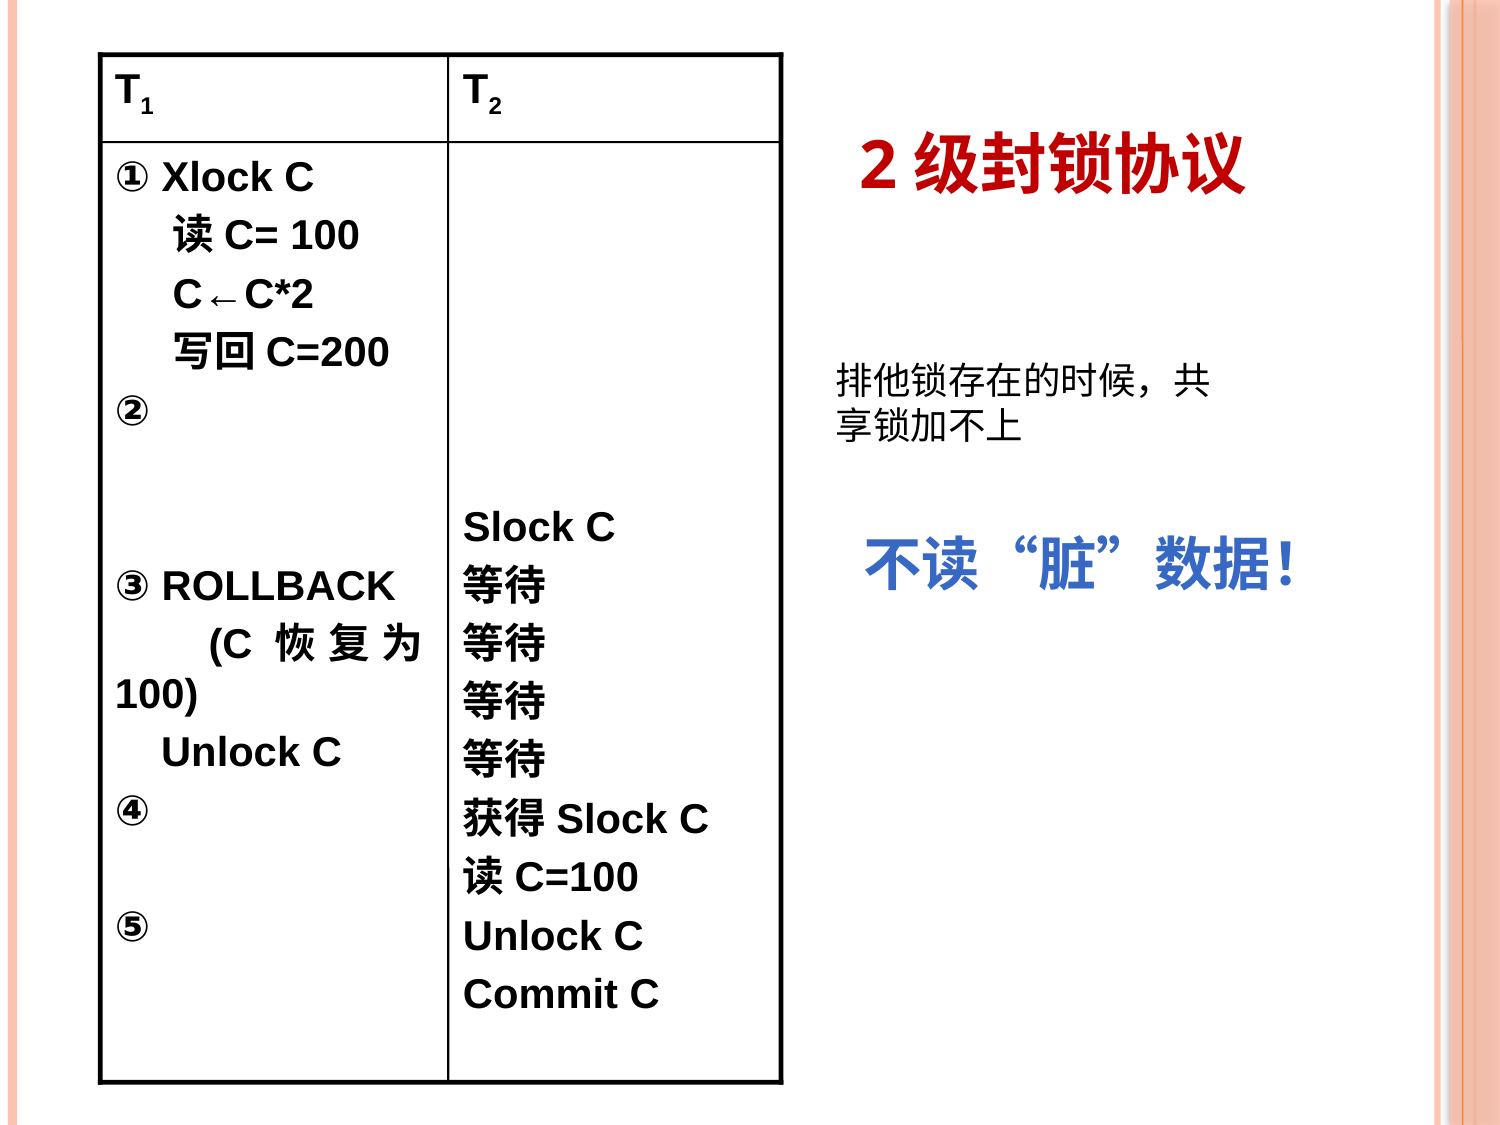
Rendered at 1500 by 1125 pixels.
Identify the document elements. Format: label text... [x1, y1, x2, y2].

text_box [99, 54, 782, 1083]
text_box 不读“脏”数据！ [856, 512, 1350, 613]
title 2级封锁协议 [844, 67, 1392, 256]
text_box 排他锁存在的时候，共享锁加不上 [820, 349, 1247, 455]
